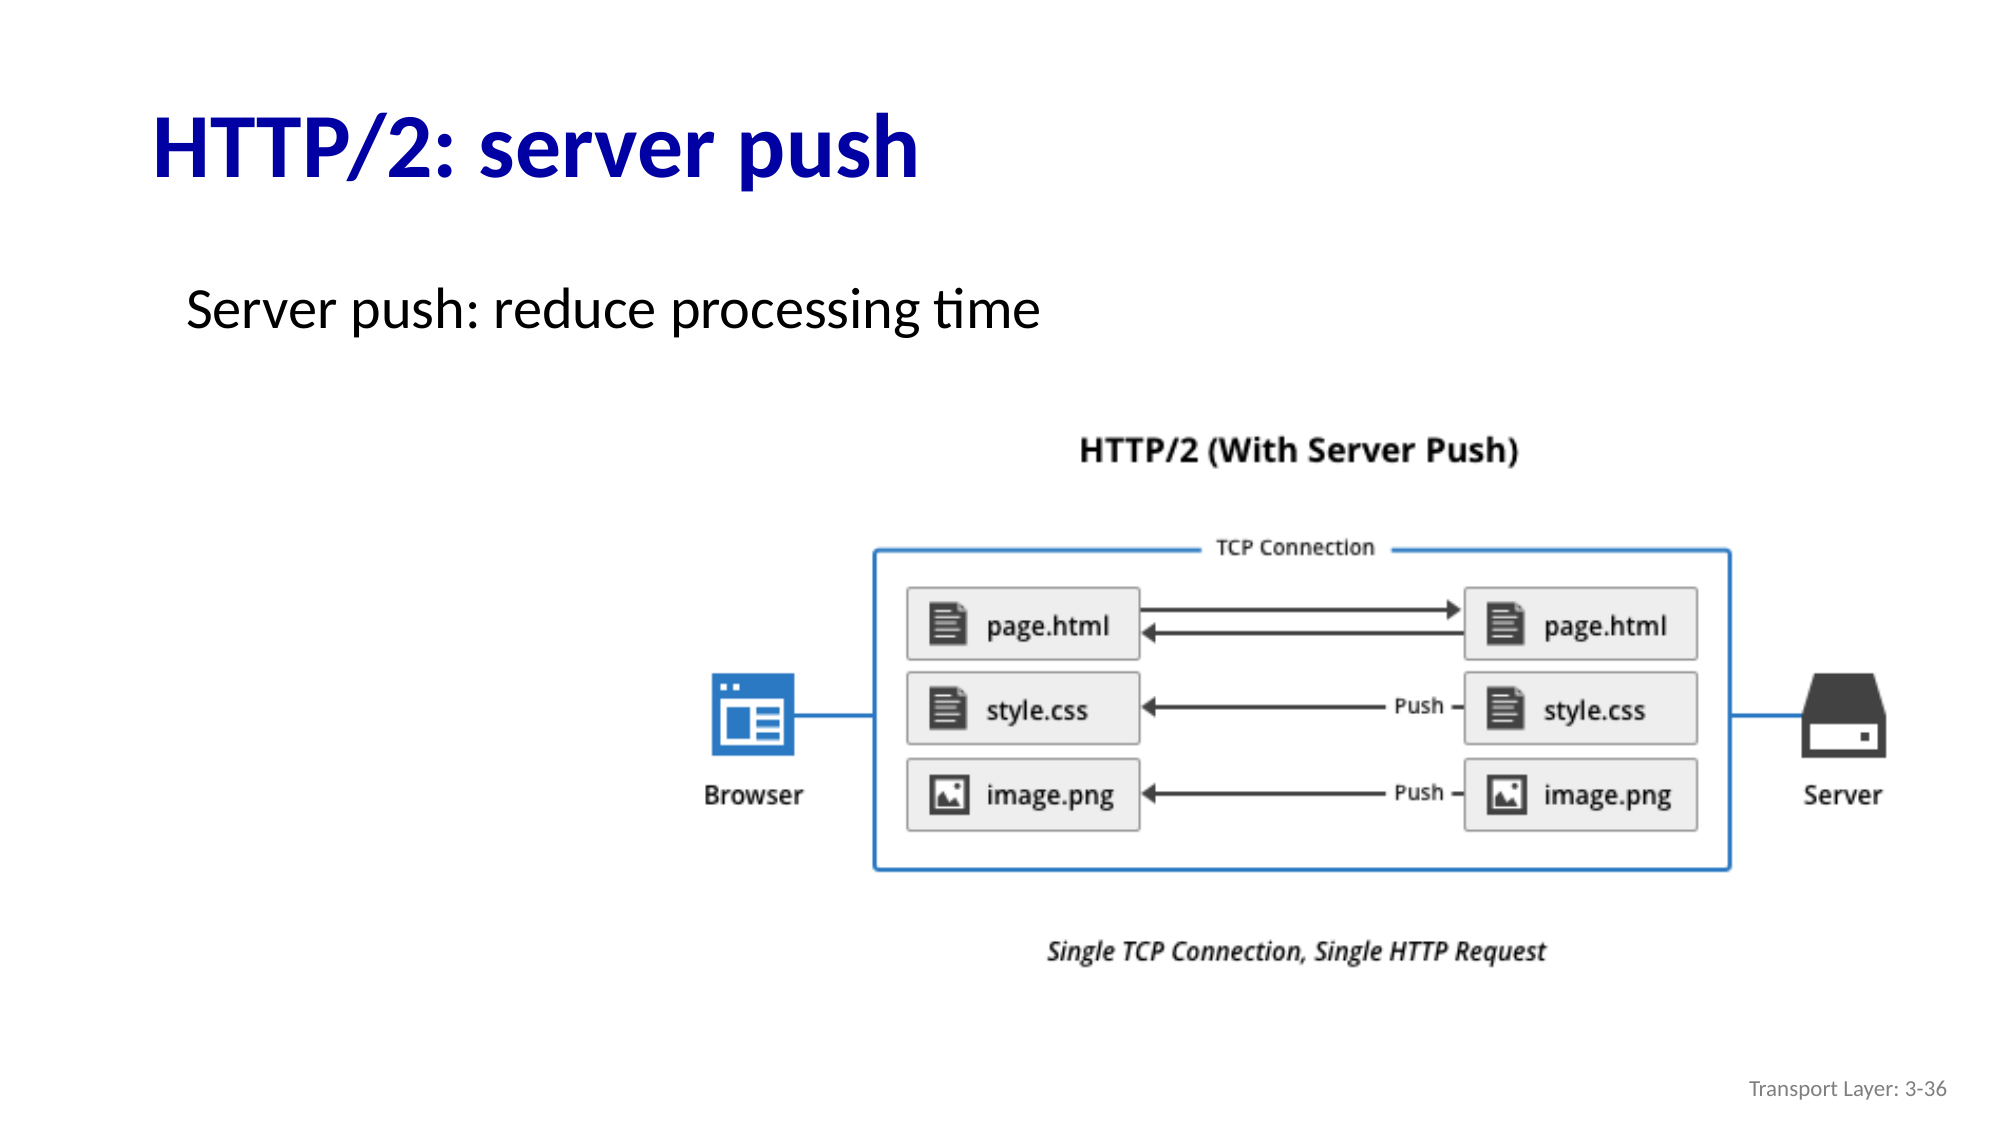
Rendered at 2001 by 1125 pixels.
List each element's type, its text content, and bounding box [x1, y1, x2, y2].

slide_number Transport Layer: 3-36 [1512, 1056, 1963, 1117]
title HTTP/2: server push [137, 74, 1863, 221]
text_box Server push: reduce processing time [149, 263, 1995, 357]
picture [664, 357, 1931, 1033]
